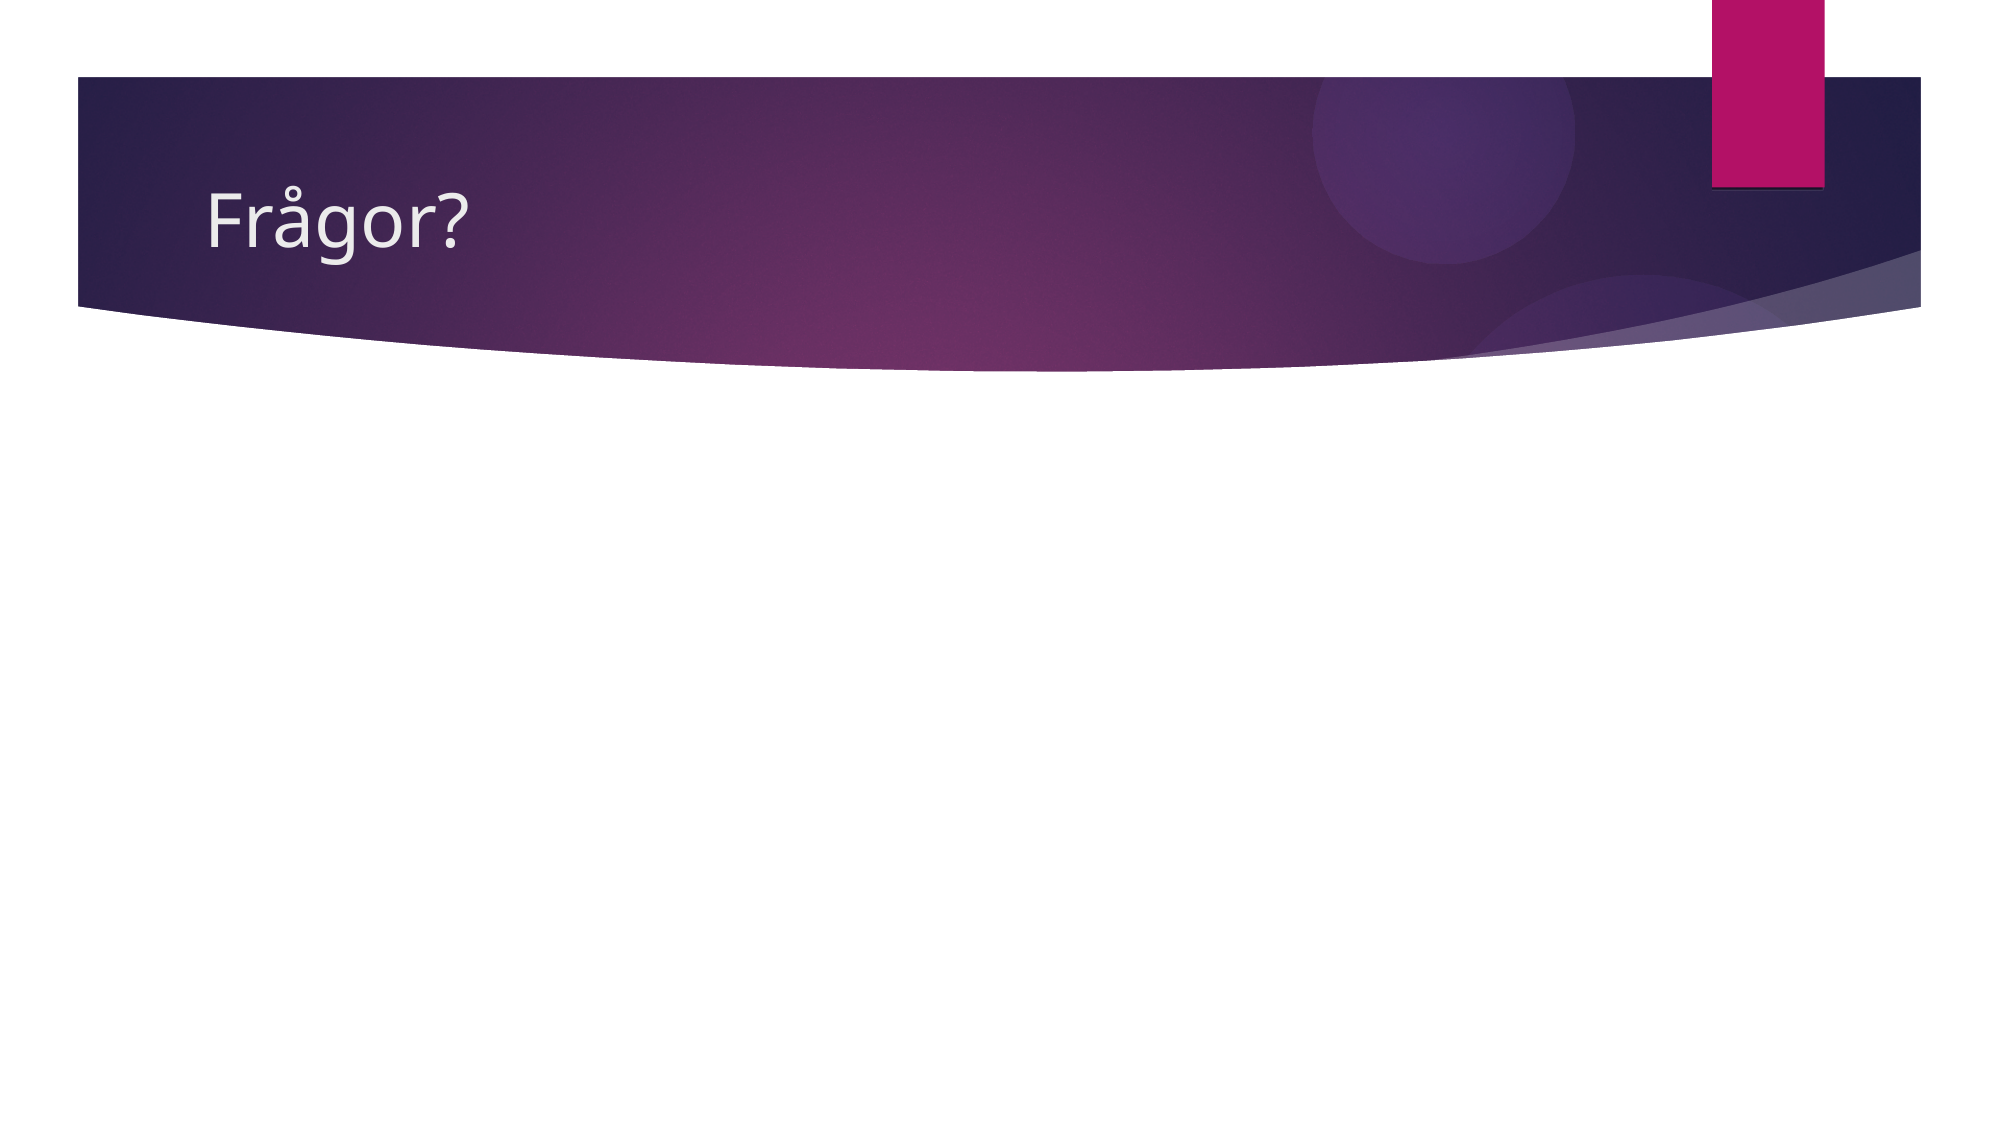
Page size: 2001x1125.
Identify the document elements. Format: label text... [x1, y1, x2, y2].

title Frågor? [189, 159, 1627, 276]
picture [79, 78, 1920, 371]
